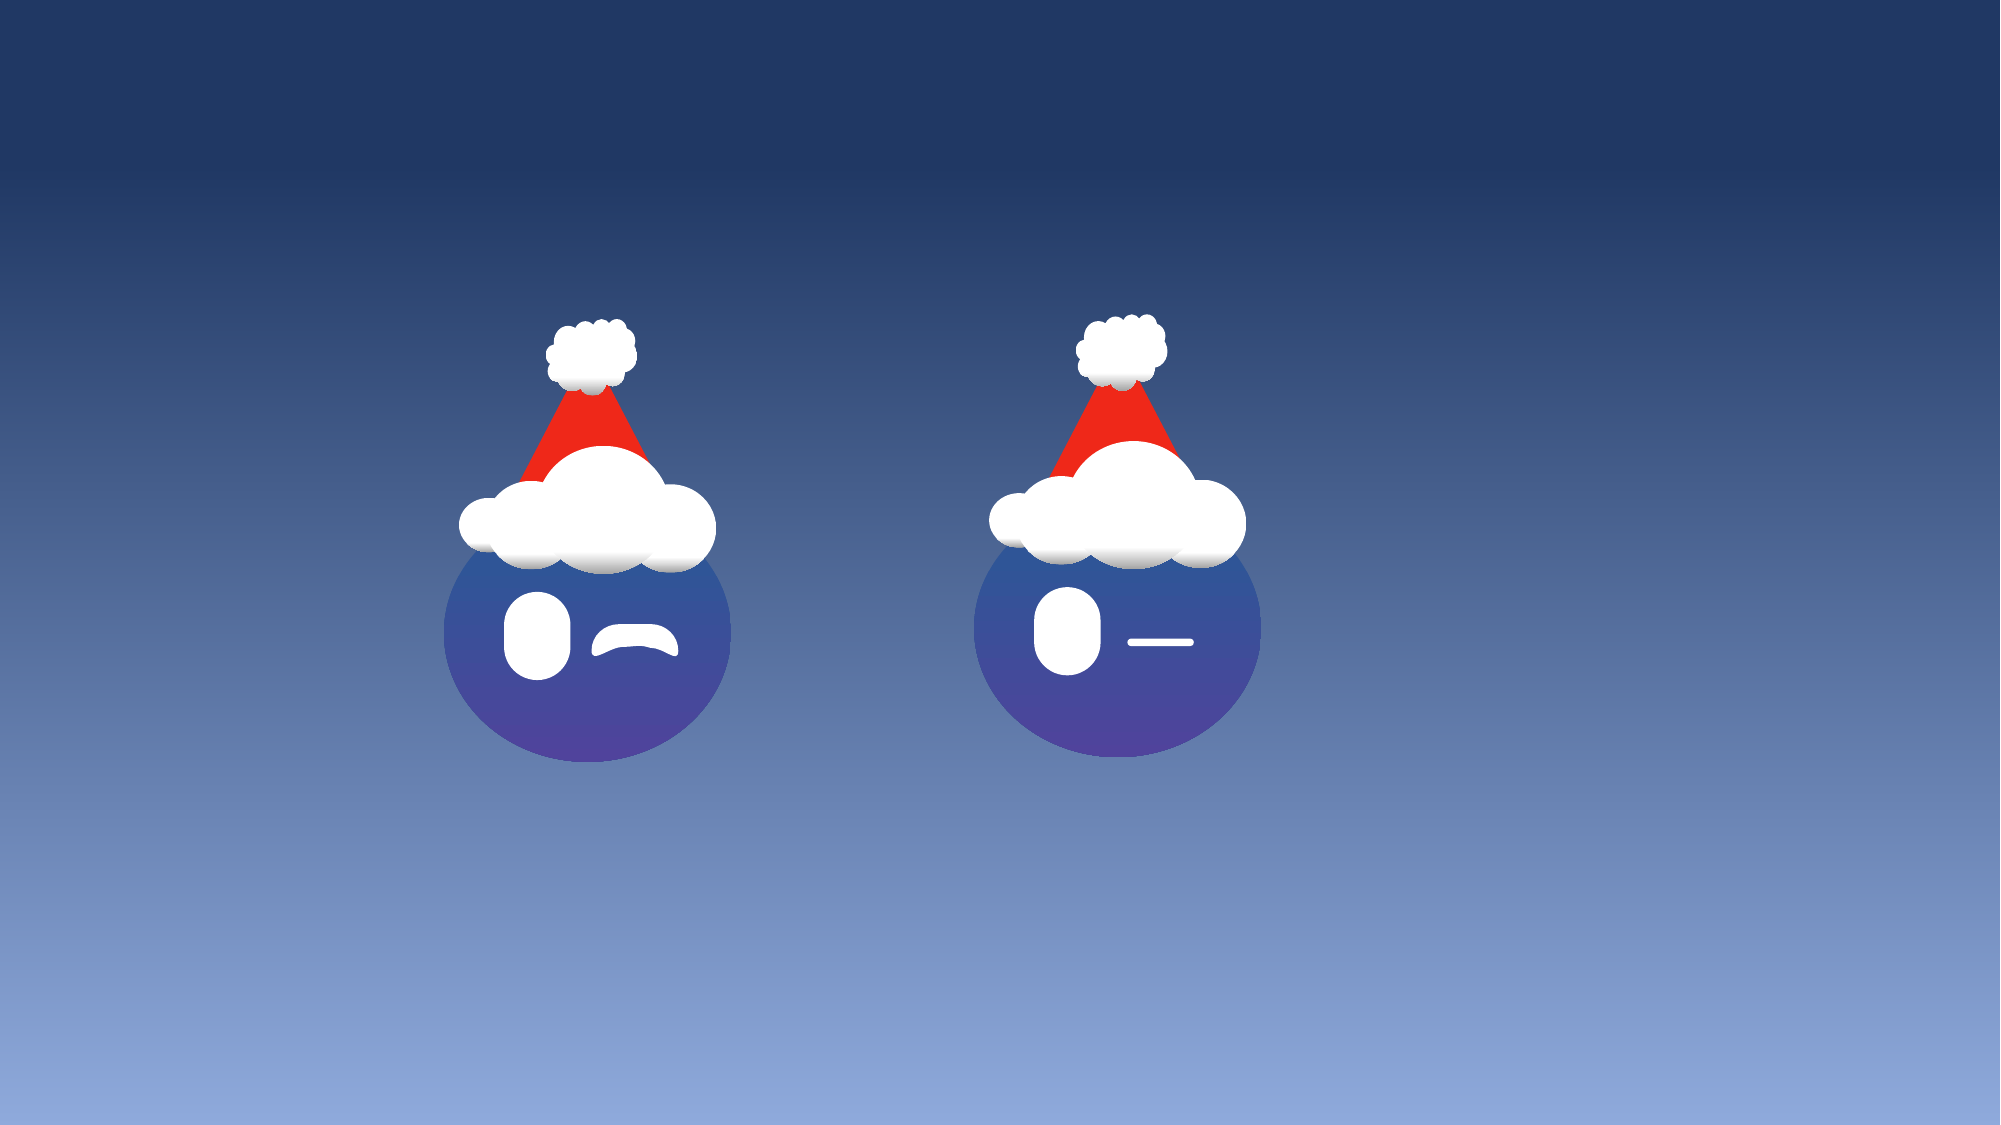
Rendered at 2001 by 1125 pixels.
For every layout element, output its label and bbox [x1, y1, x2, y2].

text_box [443, 318, 732, 762]
text_box [974, 314, 1262, 758]
